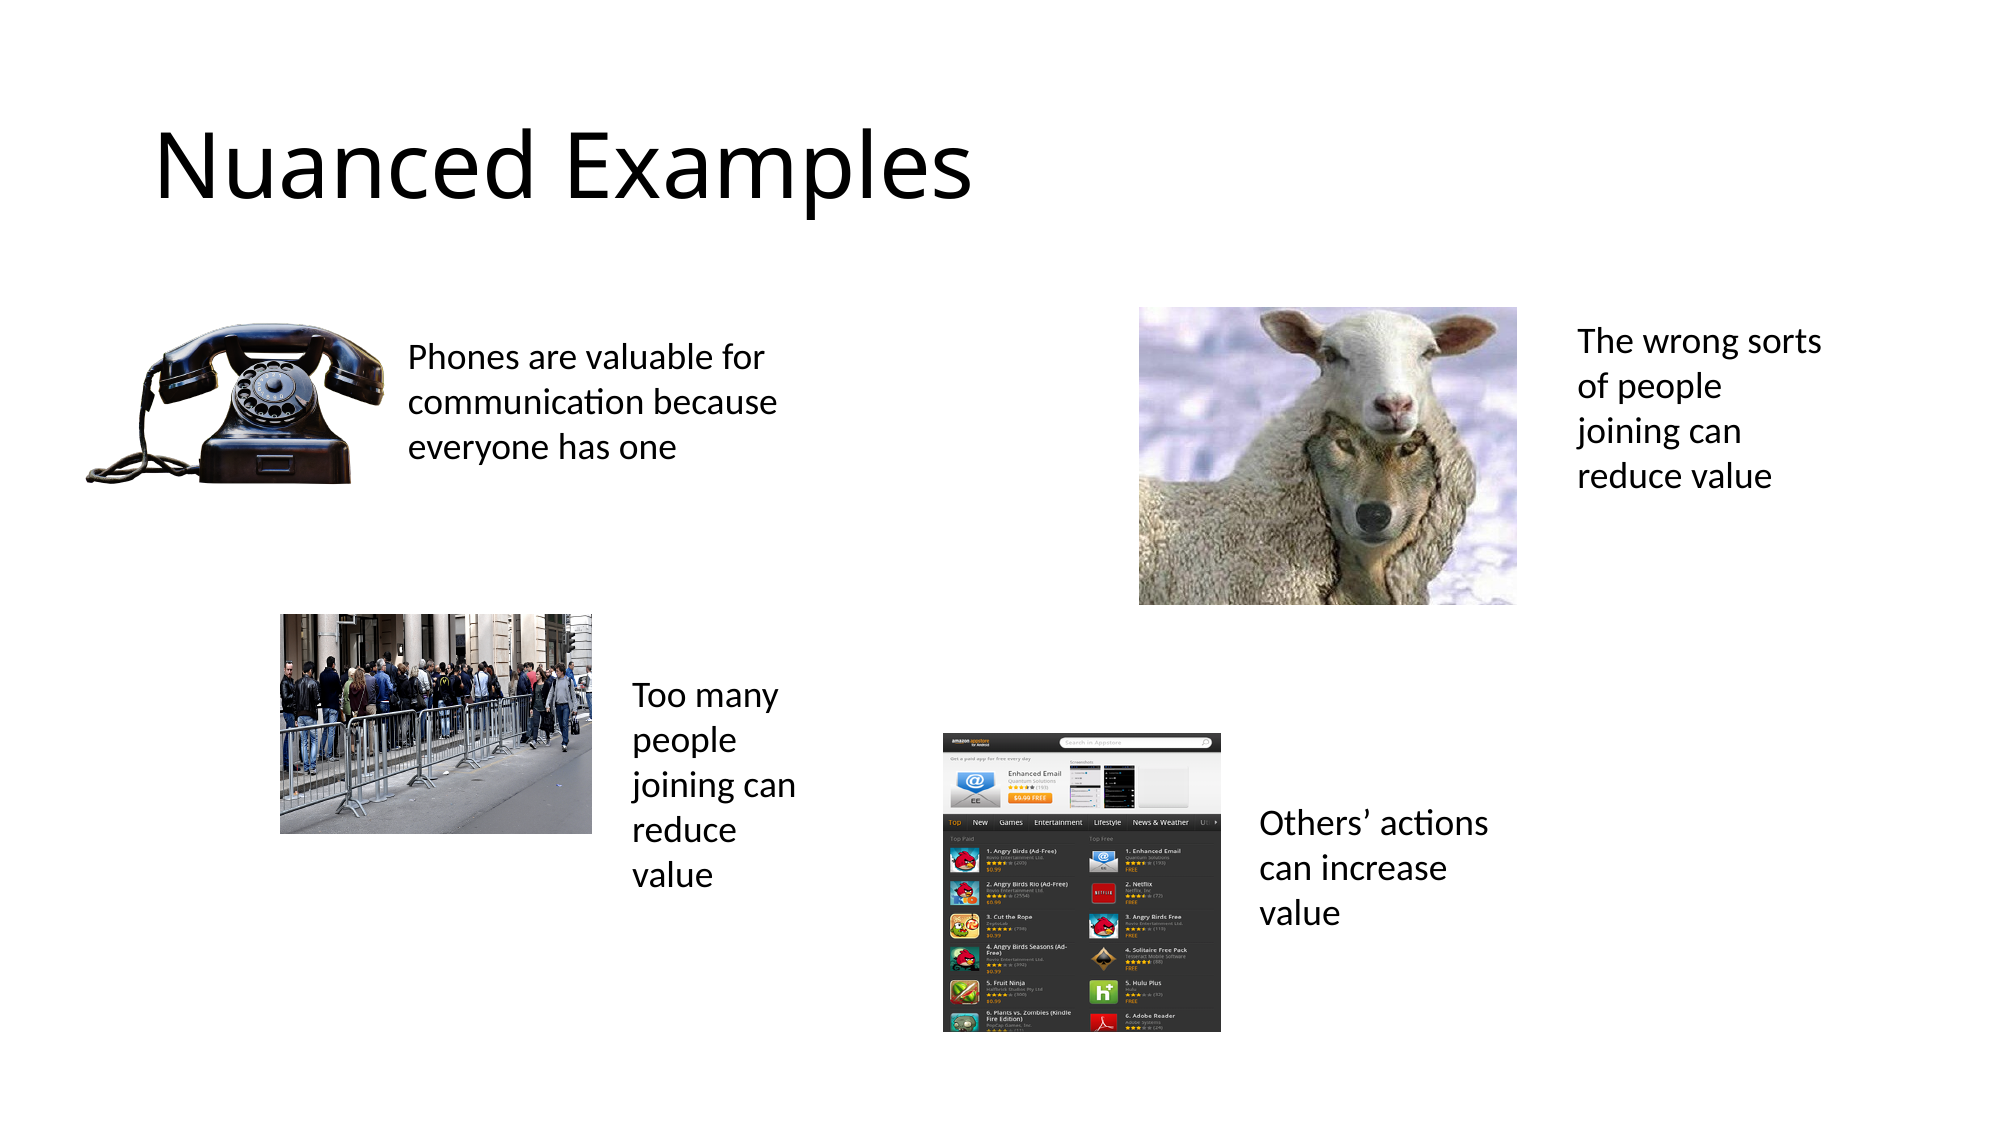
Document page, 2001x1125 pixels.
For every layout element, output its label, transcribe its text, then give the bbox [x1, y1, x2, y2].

picture [1139, 306, 1517, 605]
picture [280, 614, 592, 834]
picture [943, 733, 1221, 1032]
text_box The wrong sorts of people joining can reduce value [1562, 309, 1847, 504]
text_box Too many people joining can reduce value [617, 663, 828, 903]
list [82, 309, 394, 492]
text_box Phones are valuable for communication because everyone has one [394, 324, 842, 475]
text_box Others’ actions can increase value [1244, 790, 1522, 941]
title Nuanced Examples [137, 59, 1863, 278]
